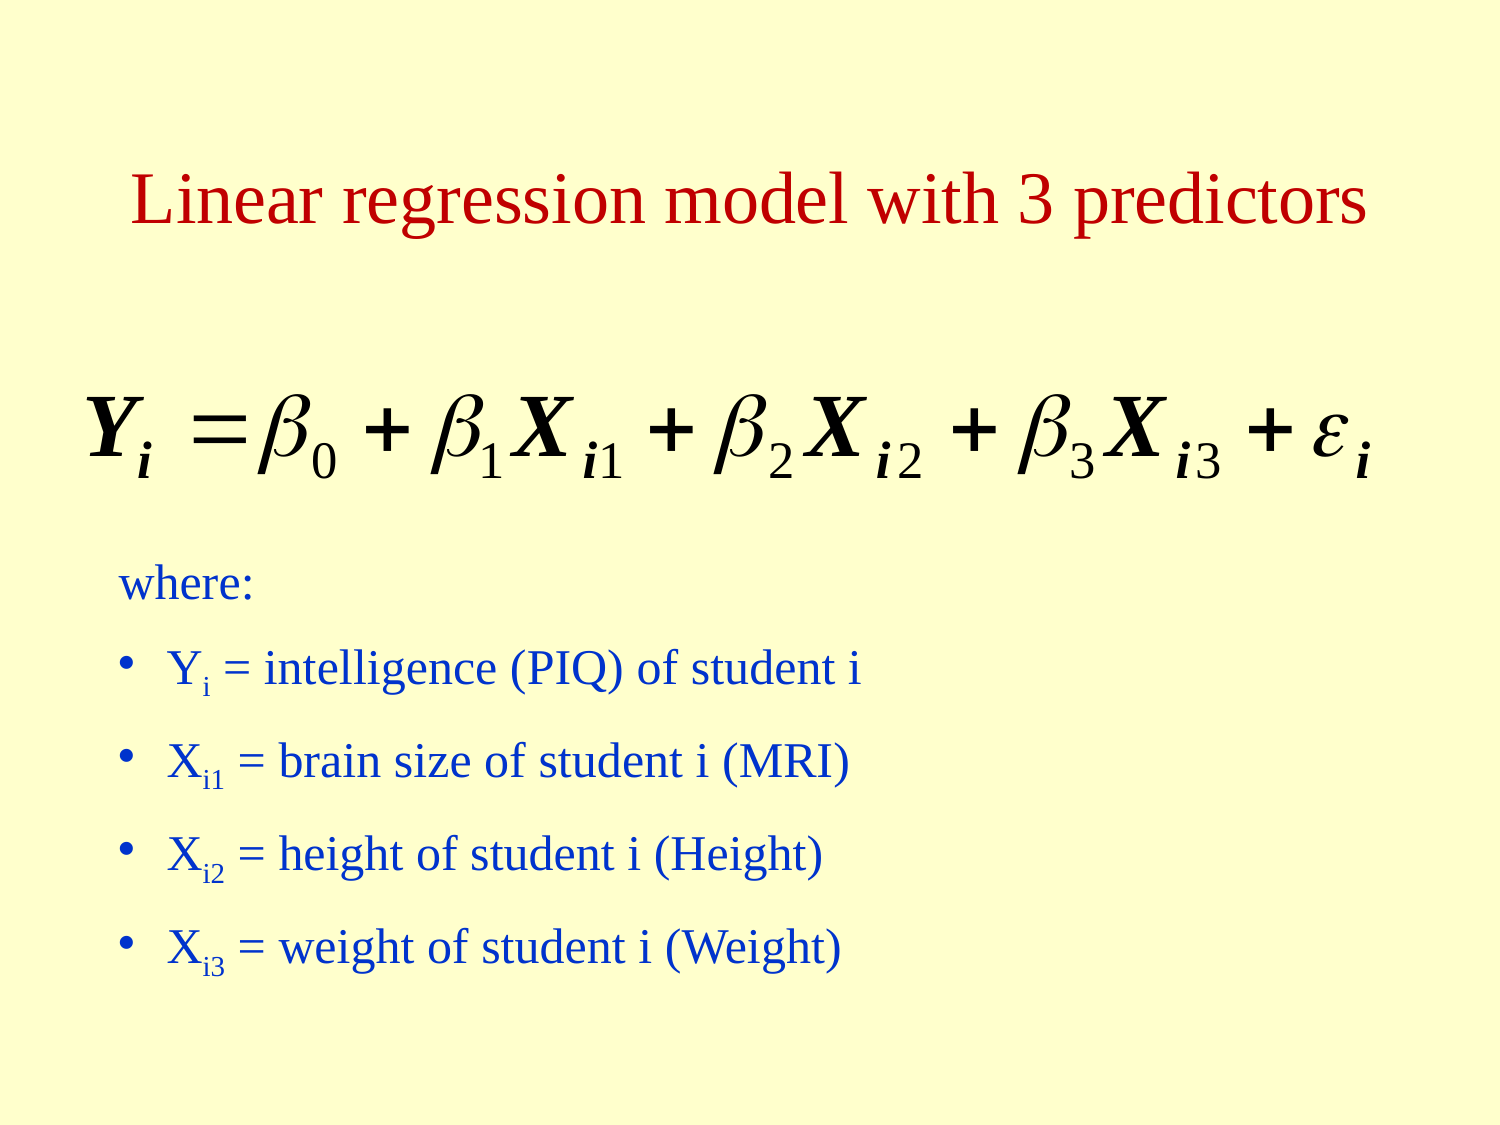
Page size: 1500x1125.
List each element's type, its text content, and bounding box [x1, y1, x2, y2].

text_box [75, 365, 1393, 502]
title Linear regression model with 3 predictors [112, 99, 1388, 288]
text_box where: Yi = intelligence (PIQ) of student i Xi1 = brain size of student i (MRI) Xi2 = height of student i (Height) Xi3 = weight of student i (Weight) [103, 541, 1382, 990]
